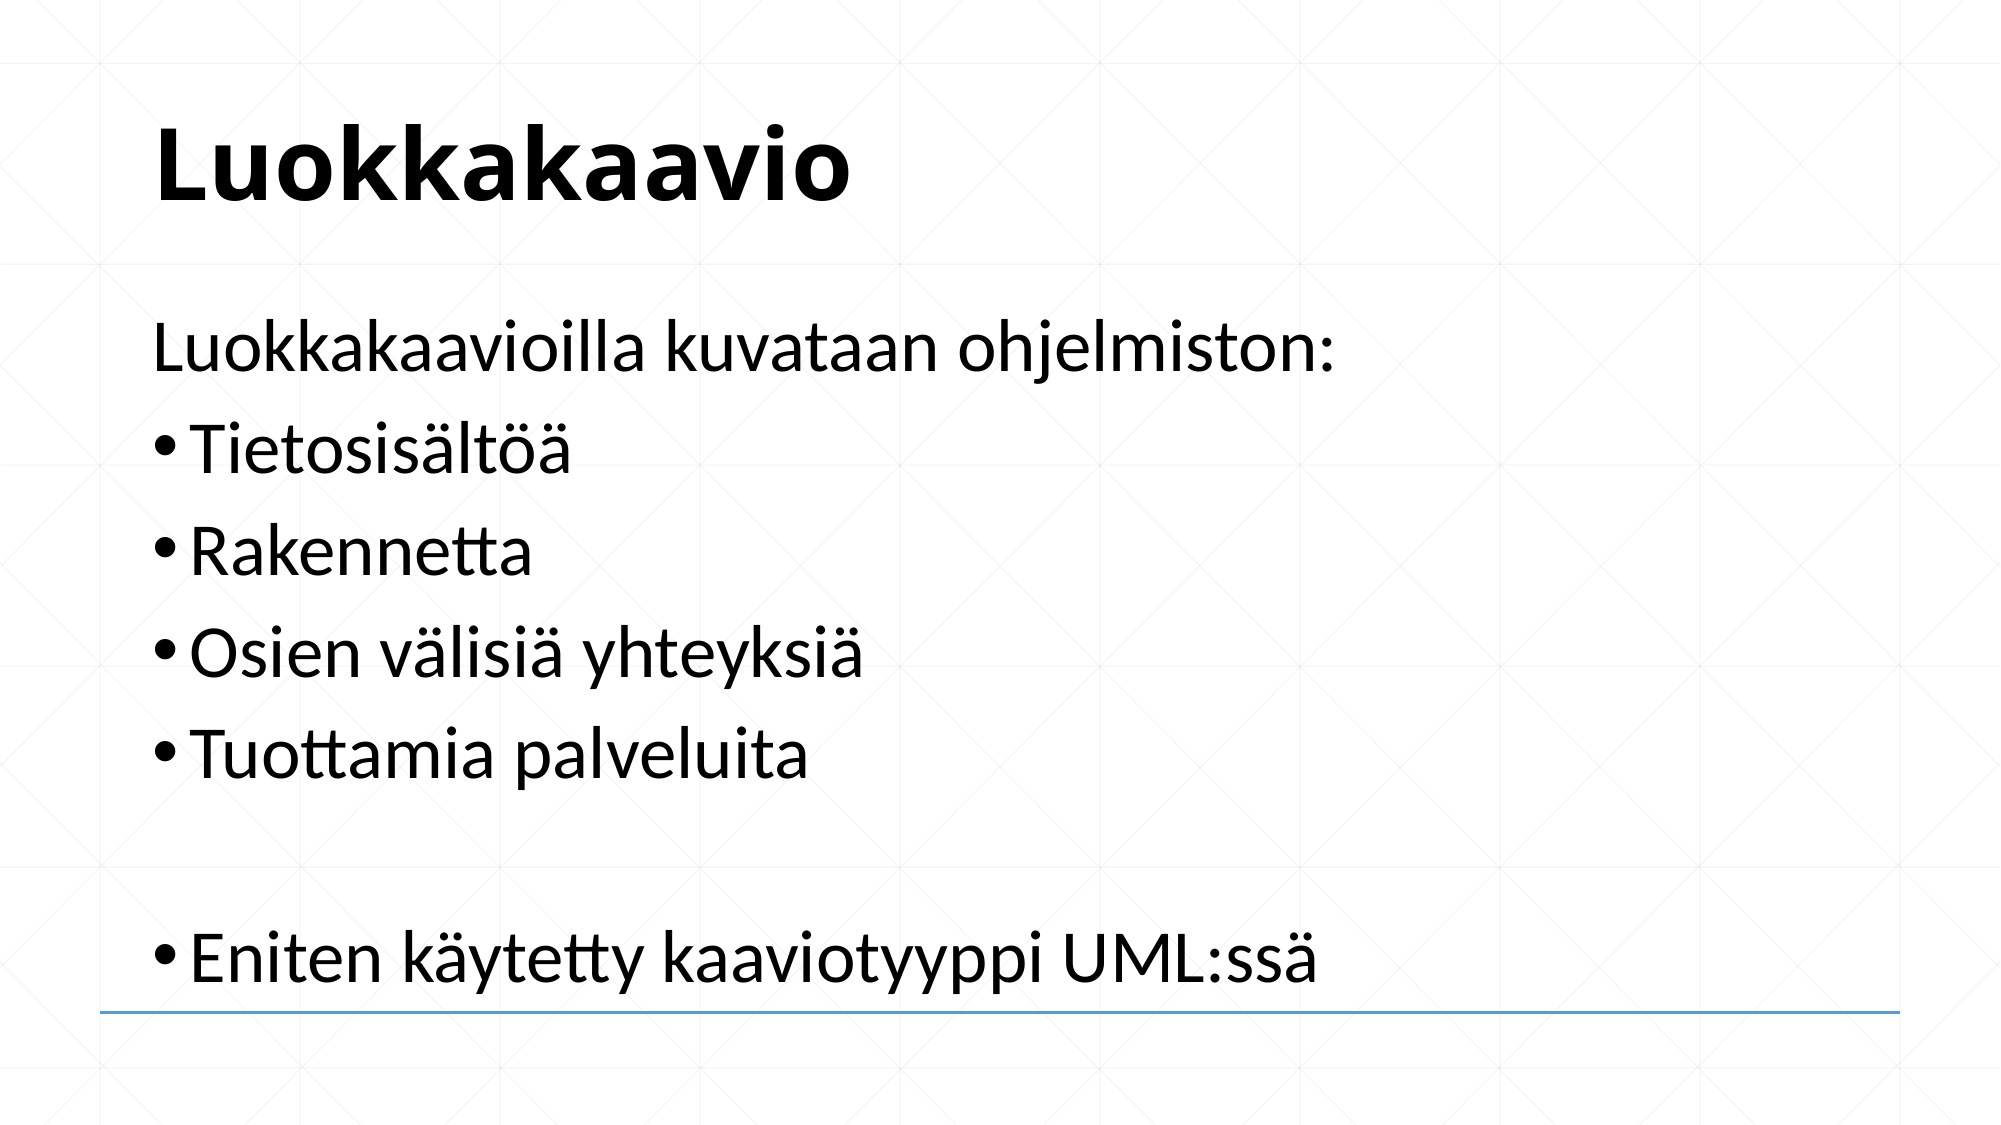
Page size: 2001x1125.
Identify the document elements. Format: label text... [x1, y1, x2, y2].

list Luokkakaavioilla kuvataan ohjelmiston: Tietosisältöä Rakennetta Osien välisiä yhteyksiä Tuottamia palveluita Eniten käytetty kaaviotyyppi UML:ssä [137, 299, 1863, 1014]
title Luokkakaavio [137, 59, 1863, 278]
